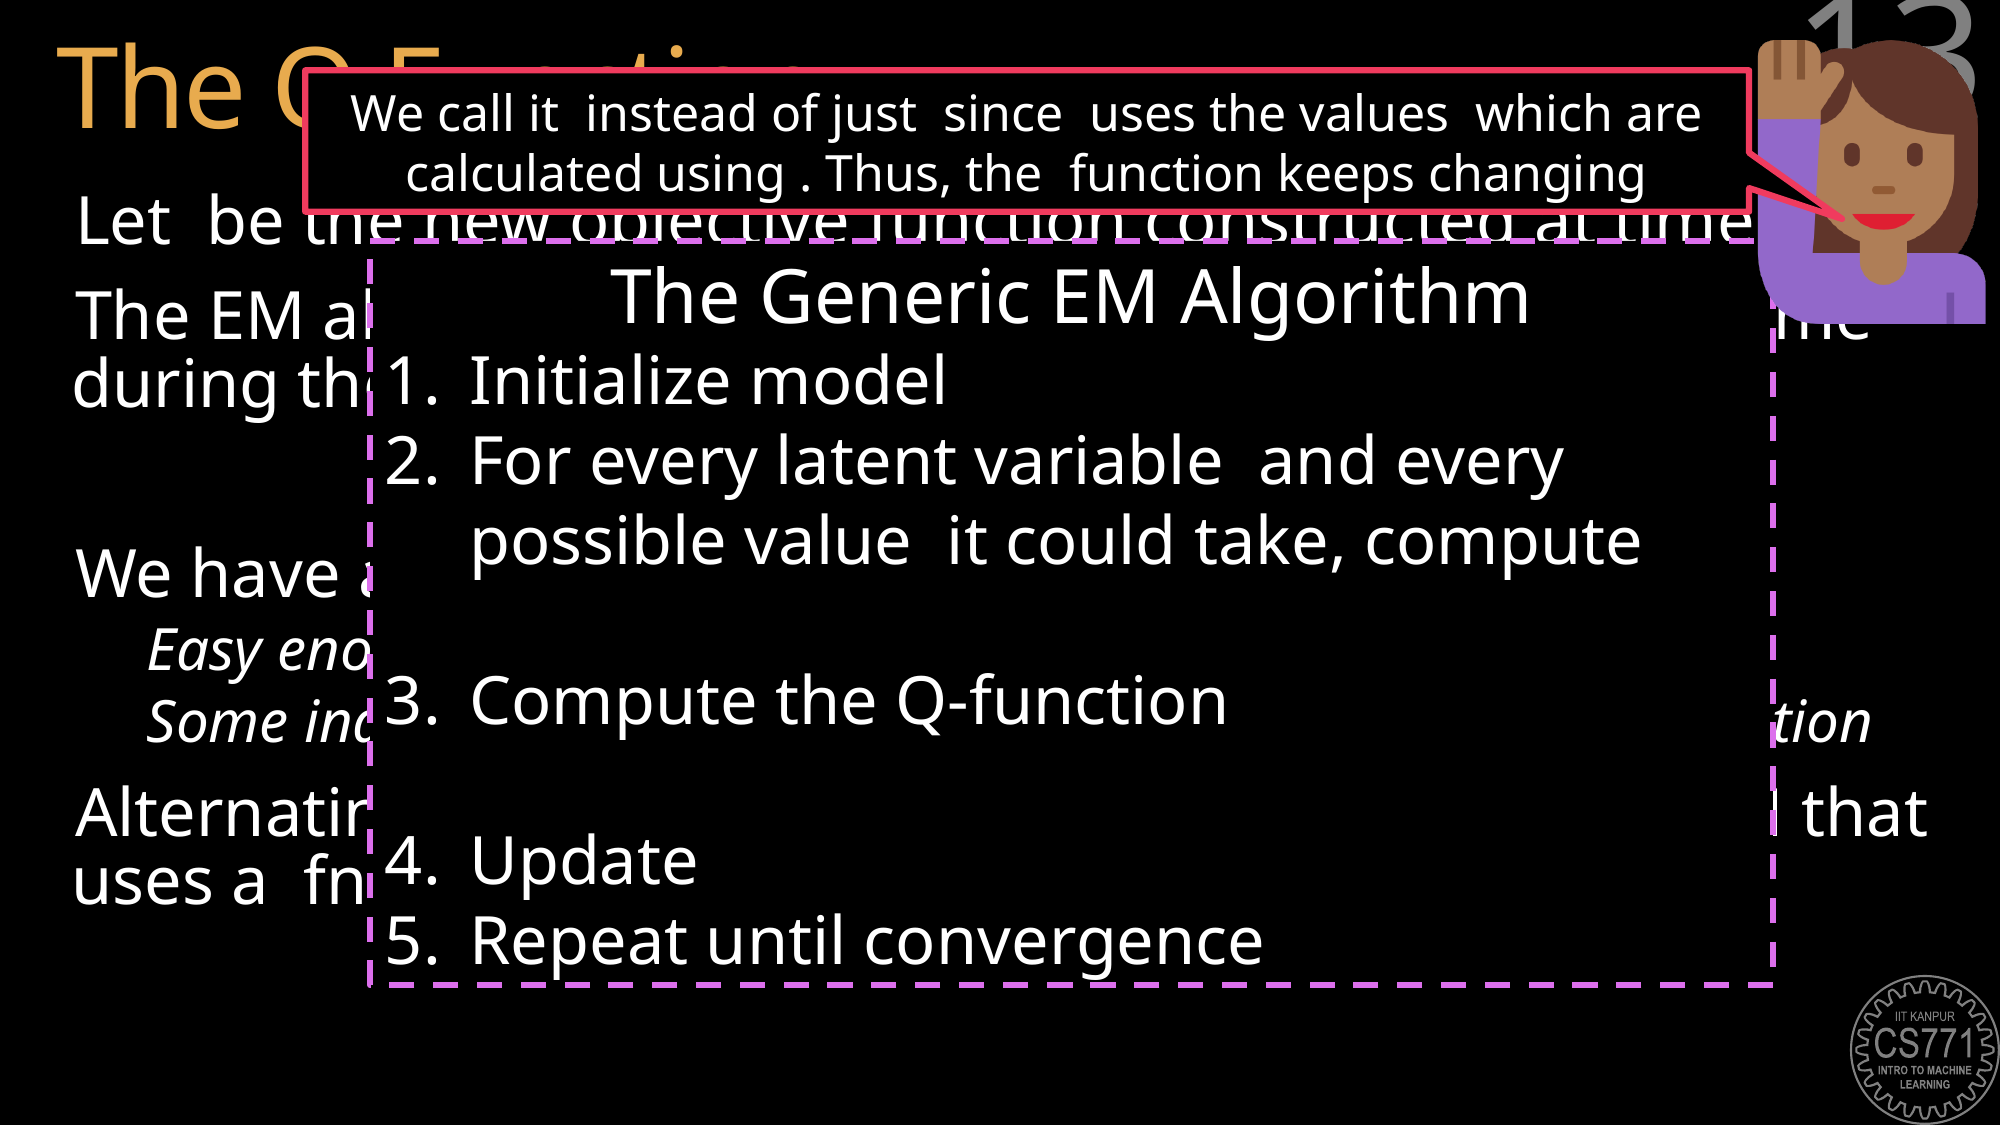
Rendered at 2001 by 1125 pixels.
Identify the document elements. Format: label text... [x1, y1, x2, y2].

title The Q Function [41, 5, 1945, 183]
picture [1729, 40, 2000, 324]
slide_number 13 [1520, 6, 2000, 67]
